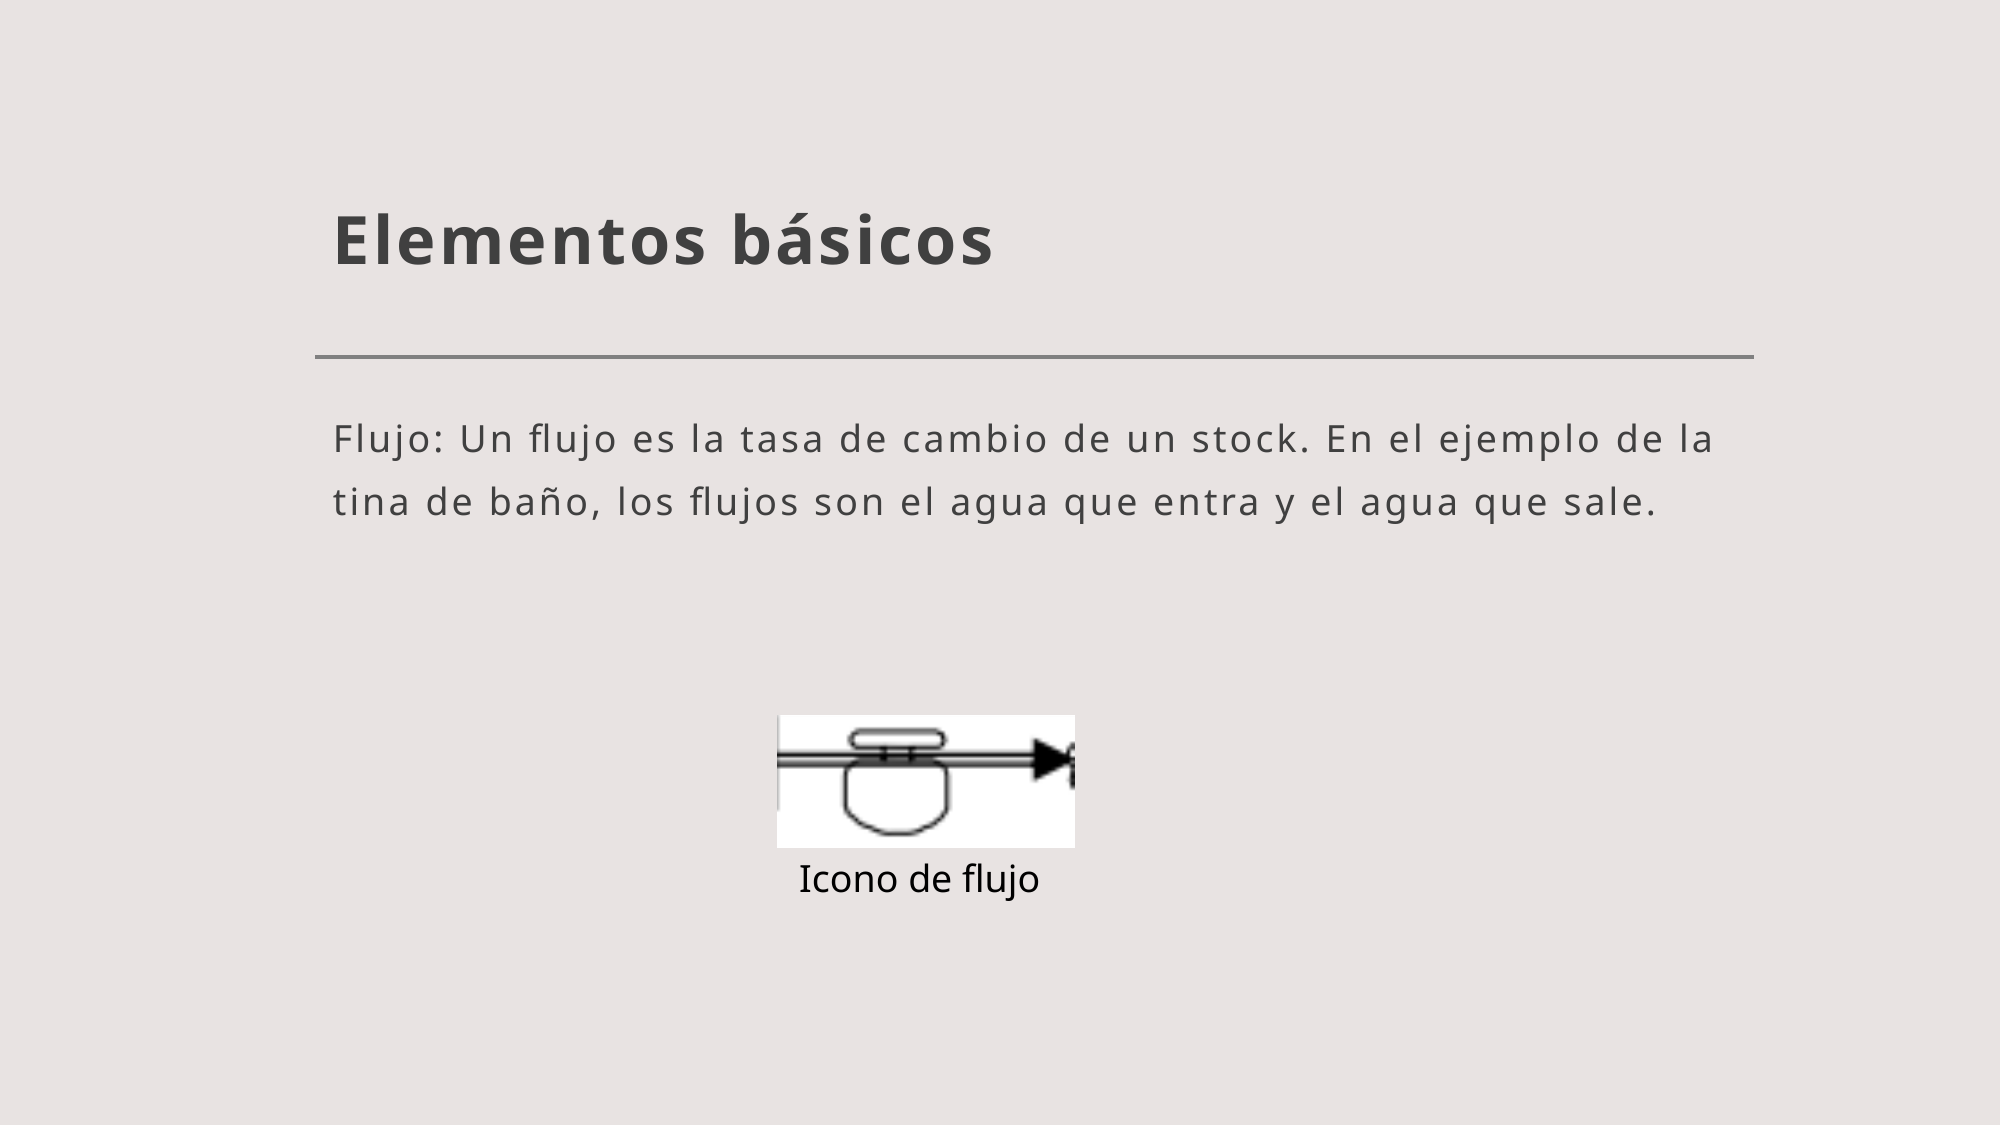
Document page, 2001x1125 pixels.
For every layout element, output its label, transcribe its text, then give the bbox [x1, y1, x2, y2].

title Elementos básicos [315, 72, 1754, 294]
picture [777, 715, 1075, 848]
list Flujo: Un flujo es la tasa de cambio de un stock. En el ejemplo de la tina de baño, los flujos son el agua que entra y el agua que sale. [315, 379, 1754, 979]
text_box Icono de flujo [784, 848, 1056, 908]
